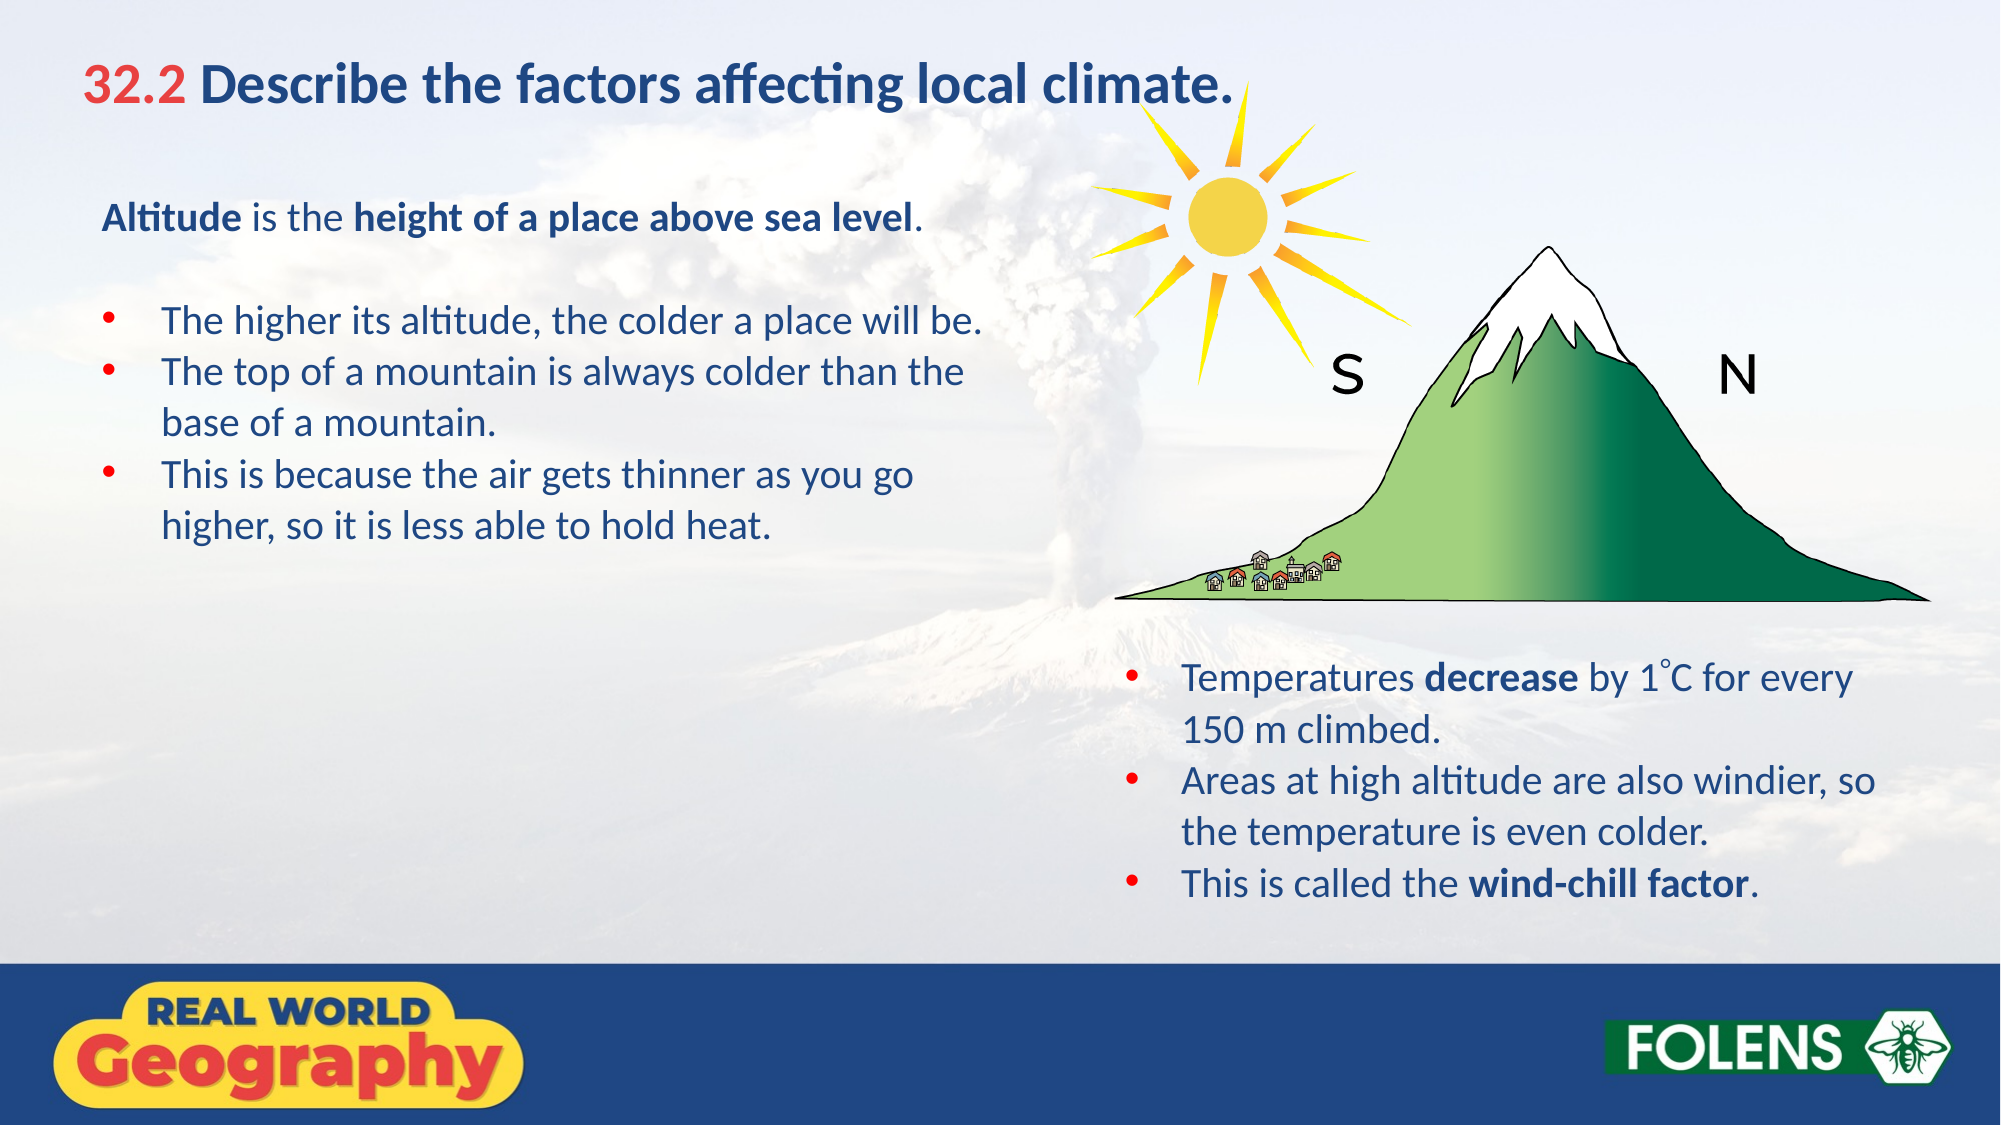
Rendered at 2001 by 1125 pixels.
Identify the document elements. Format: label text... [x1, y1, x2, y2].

text_box 32.2 Describe the factors affecting local climate. [68, 37, 1597, 123]
picture [0, 0, 2001, 1125]
text_box Altitude is the height of a place above sea level. The higher its altitude, the colder a place will be. The top of a mountain is always colder than the base of a mountain. This is because the air gets thinner as you go higher, so it is less able to hold heat. [86, 181, 1026, 1073]
text_box Temperatures decrease by 1C for every 150 m climbed. Areas at high altitude are also windier, so the temperature is even colder. This is called the wind-chill factor. [1110, 641, 1922, 913]
